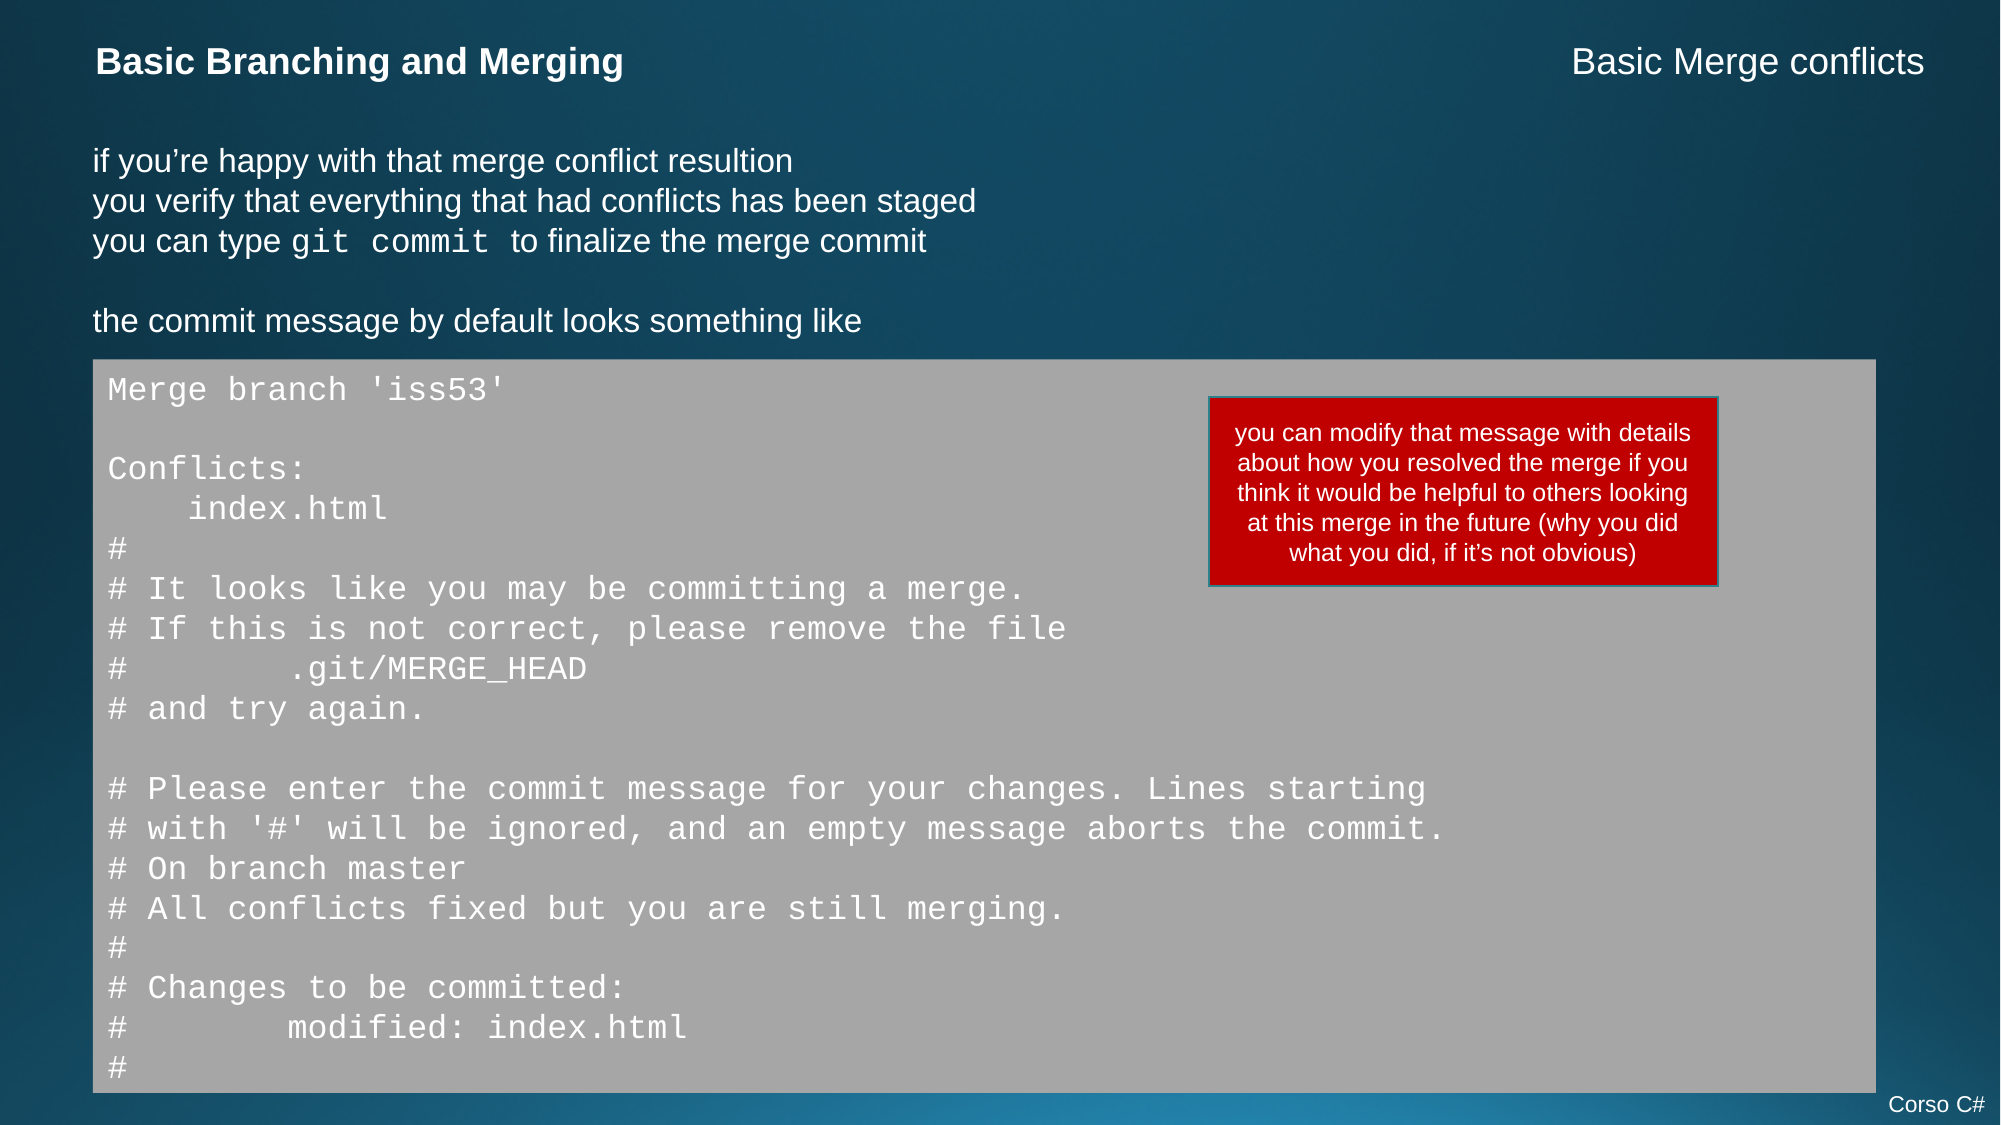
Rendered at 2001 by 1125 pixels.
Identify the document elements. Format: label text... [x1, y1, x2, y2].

text_box if you’re happy with that merge conflict resultion you verify that everything that had conflicts has been staged you can type git commit to finalize the merge commit the commit message by default looks something like [77, 132, 1940, 347]
text_box Basic Merge conflicts [1376, 29, 1940, 89]
text_box Merge branch 'iss53' Conflicts: index.html # # It looks like you may be committing a merge. # If this is not correct, please remove the file # .git/MERGE_HEAD # and try again. # Please enter the commit message for your changes. Lines starting # with '#' will be ignored, and an empty message aborts the commit. # On branch master # All conflicts fixed but you are still merging. # # Changes to be committed: # modified: index.html # [92, 359, 1876, 1093]
picture [0, 0, 2001, 1125]
text_box Basic Branching and Merging [80, 29, 640, 89]
text_box you can modify that message with details about how you resolved the merge if you think it would be helpful to others looking at this merge in the future (why you did what you did, if it’s not obvious) [1208, 396, 1719, 587]
text_box Corso C# [0, 1082, 2000, 1125]
